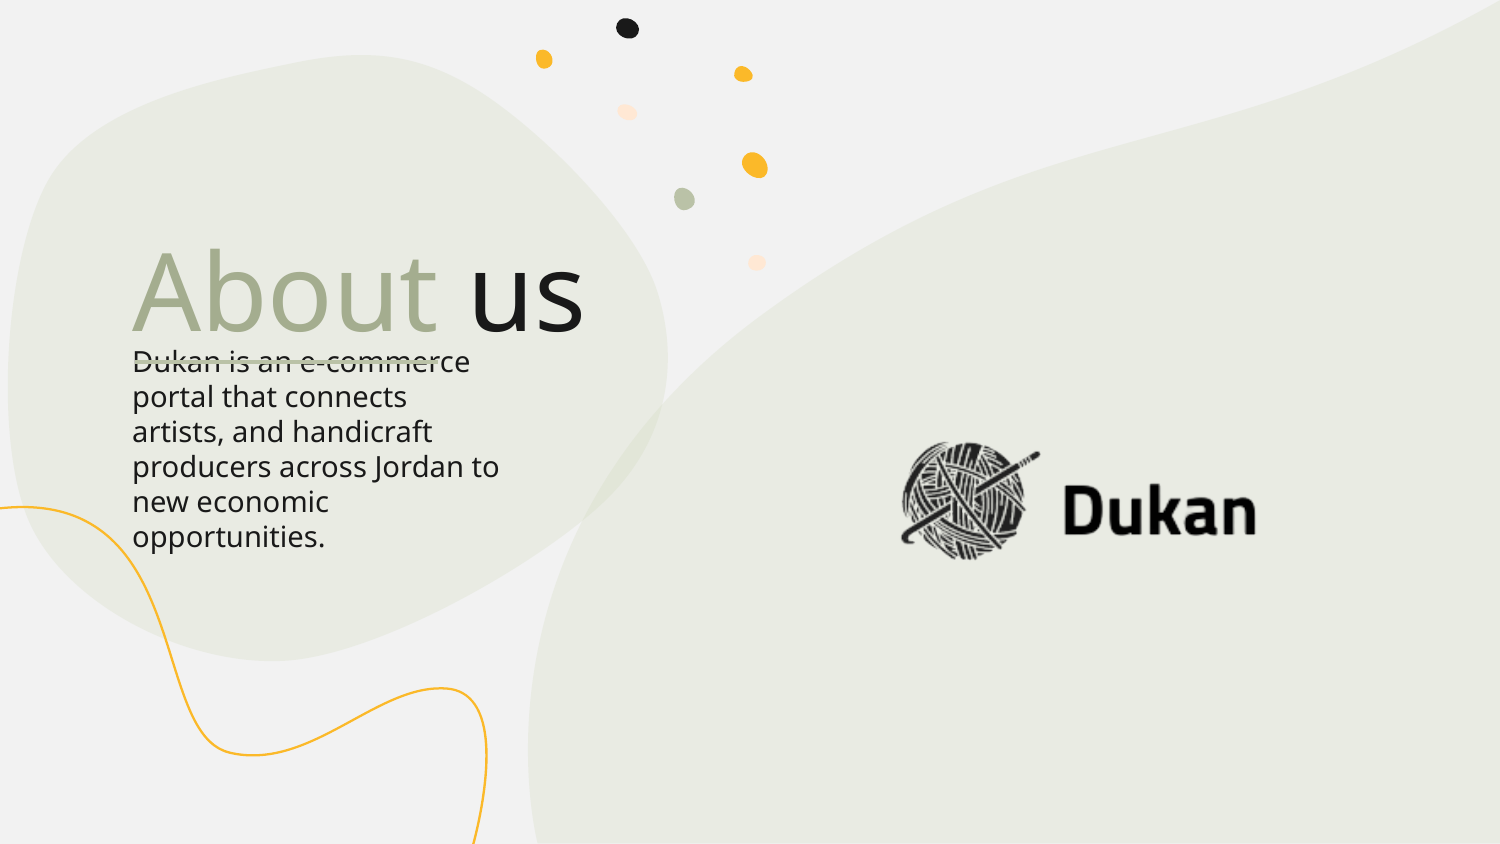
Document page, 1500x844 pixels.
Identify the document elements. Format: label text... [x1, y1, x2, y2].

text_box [535, 3, 772, 275]
picture [689, 87, 1500, 844]
title About us [116, 224, 684, 352]
subtitle Dukan is an e-commerce portal that connects artists, and handicraft producers across Jordan to new economic opportunities. [116, 393, 518, 504]
text_box [0, 505, 488, 844]
